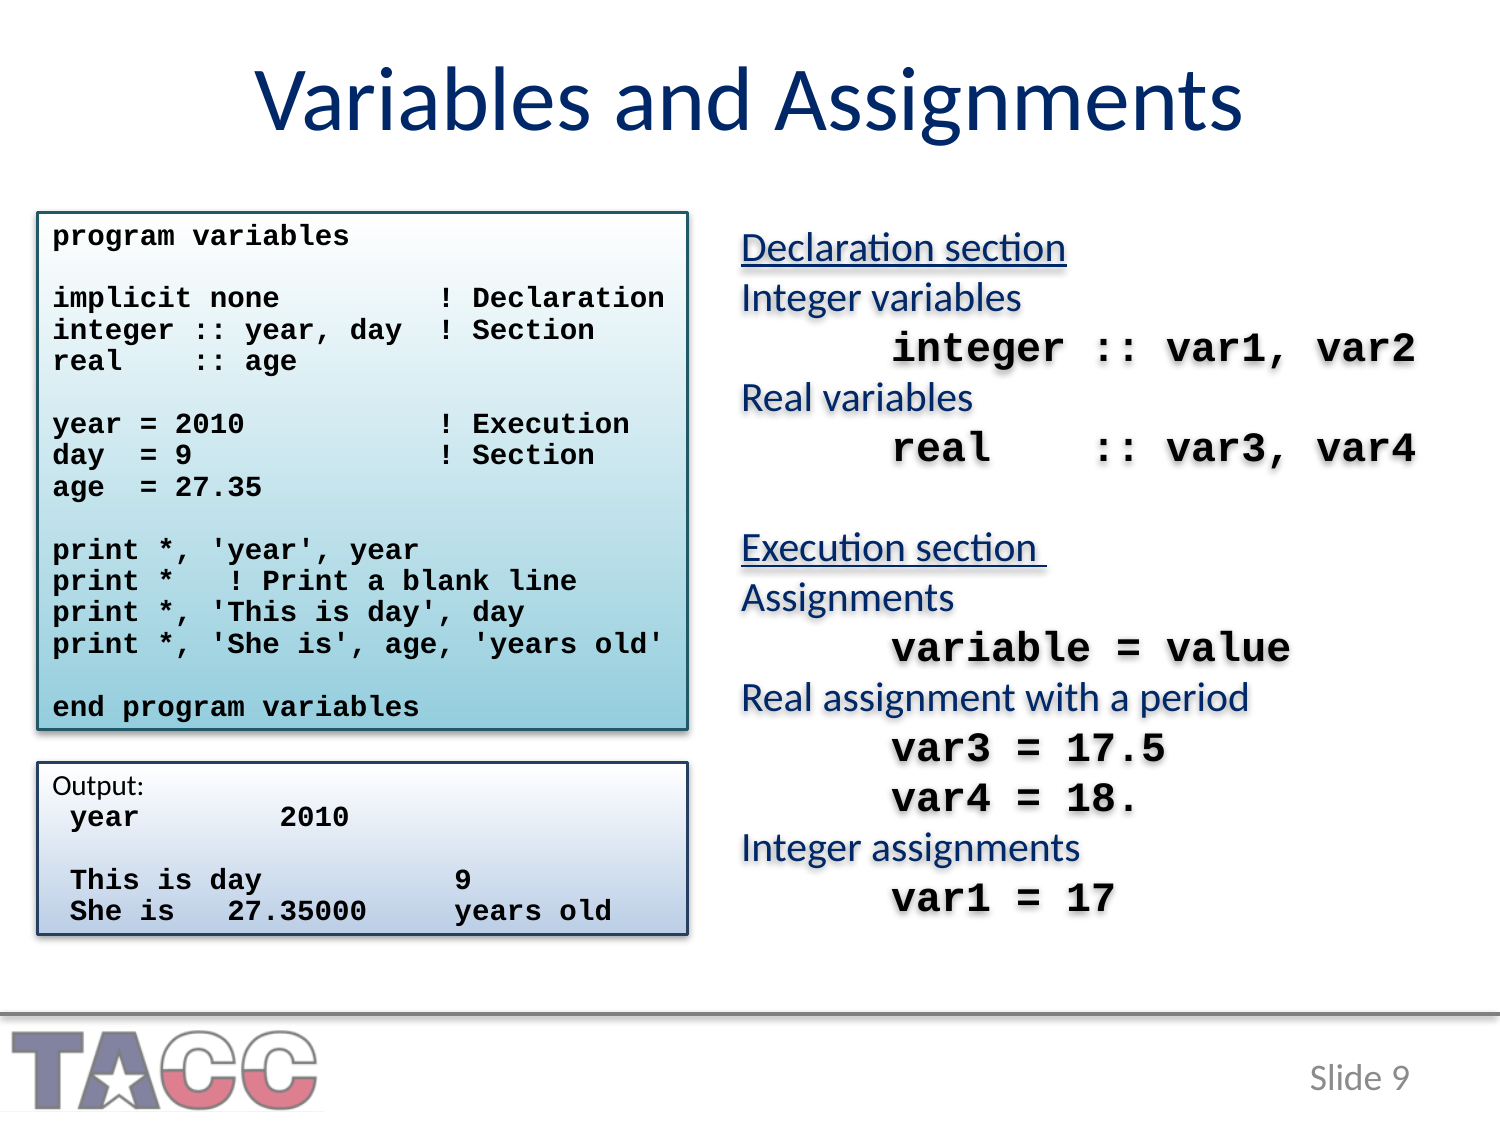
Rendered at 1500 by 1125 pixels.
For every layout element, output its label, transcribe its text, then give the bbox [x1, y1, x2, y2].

title Variables and Assignments [75, 0, 1425, 188]
text_box Output: year 2010 This is day 9 She is 27.35000 years old [37, 762, 688, 935]
text_box program variables implicit none ! Declaration integer :: year, day ! Section real :: age year = 2010 ! Execution day = 9 ! Section age = 27.35 print *, 'year', year print * ! Print a blank line print *, 'This is day', day print *, 'She is', age, 'years old' end program variables [37, 212, 688, 731]
text_box Declaration section Integer variables integer :: var1, var2 Real variables real :: var3, var4 Execution section Assignments variable = value Real assignment with a period var3 = 17.5 var4 = 18. Integer assignments var1 = 17 [726, 212, 1497, 928]
